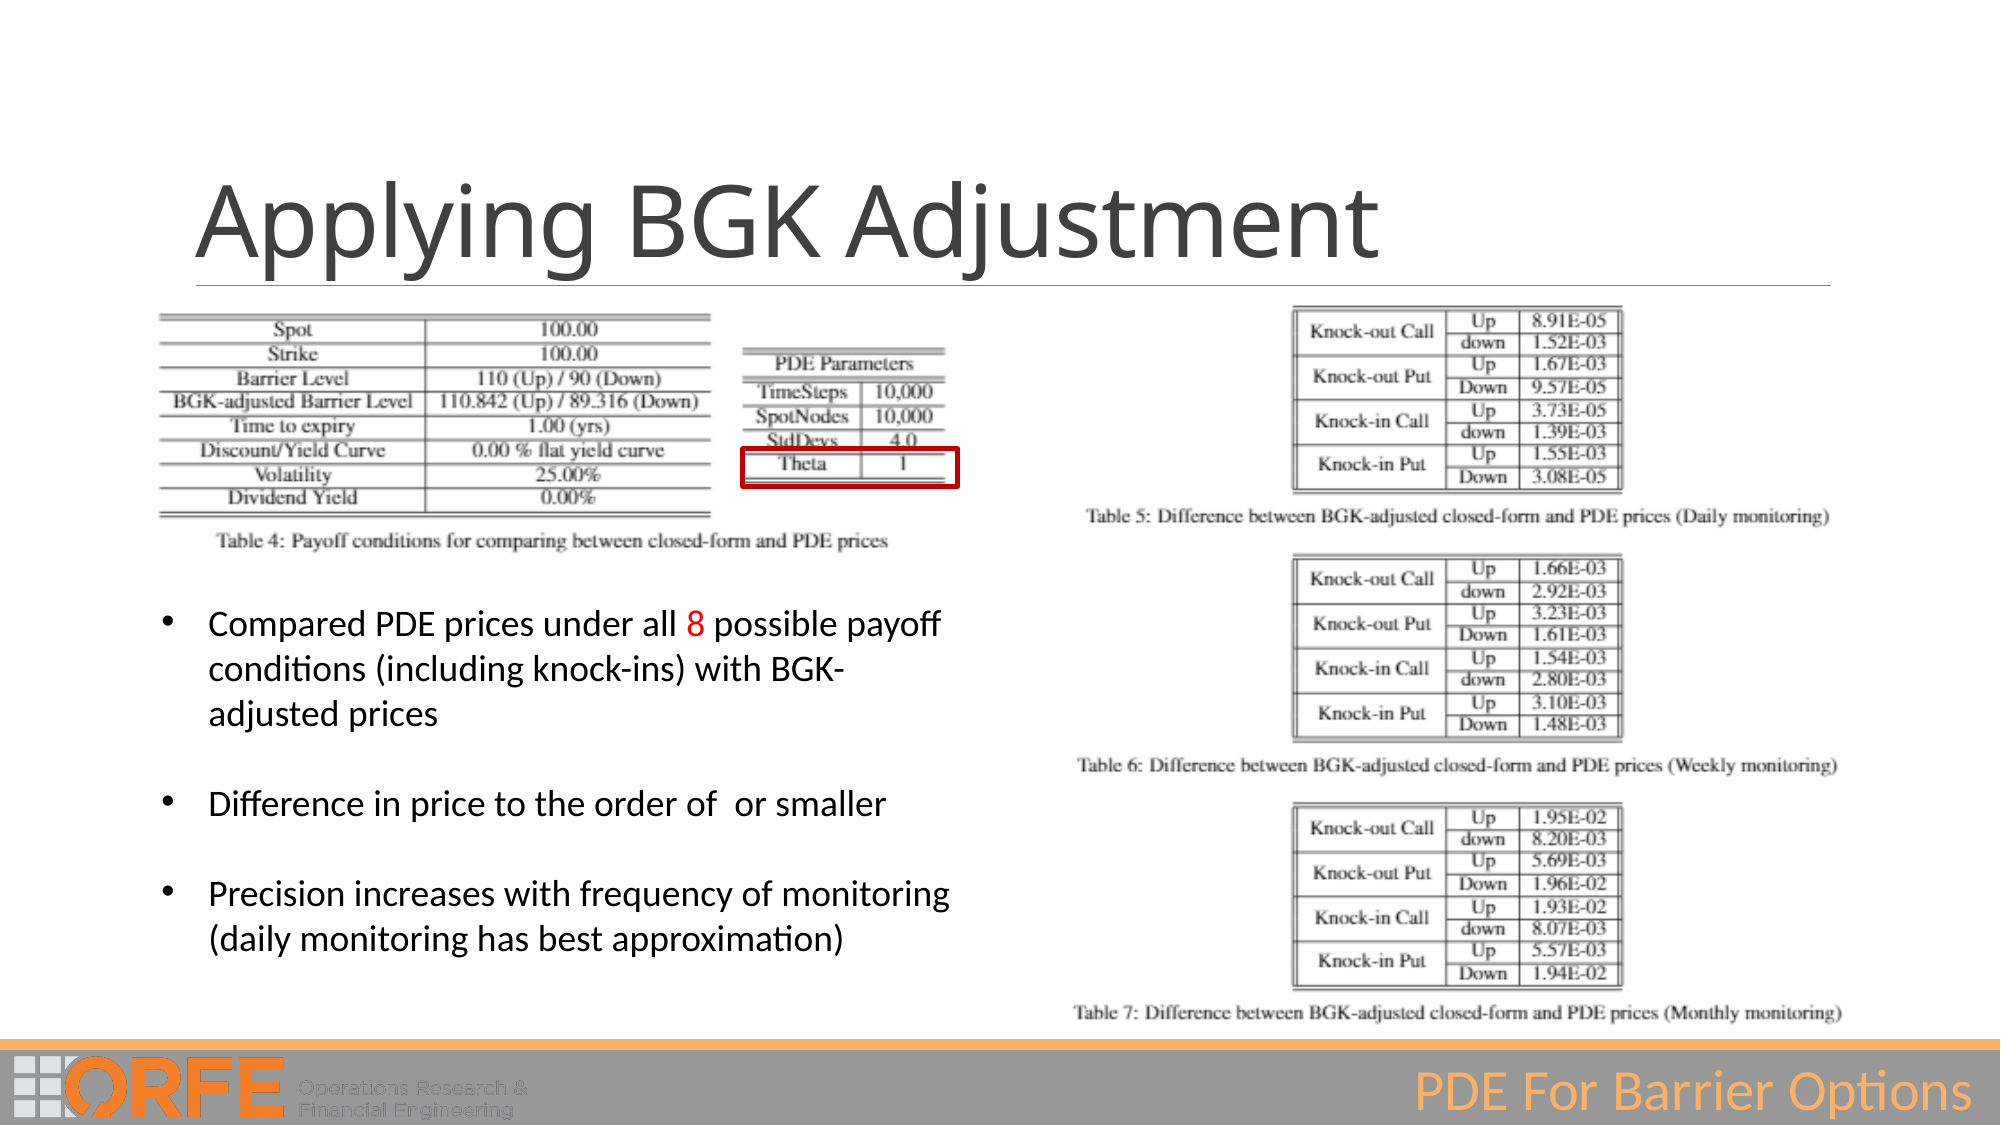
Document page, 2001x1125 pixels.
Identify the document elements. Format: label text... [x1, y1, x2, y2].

picture [14, 1056, 527, 1120]
picture [1066, 296, 1859, 1033]
text_box PDE For Barrier Options [1382, 1044, 2000, 1125]
picture [146, 296, 966, 563]
title Applying BGK Adjustment [180, 47, 1830, 285]
